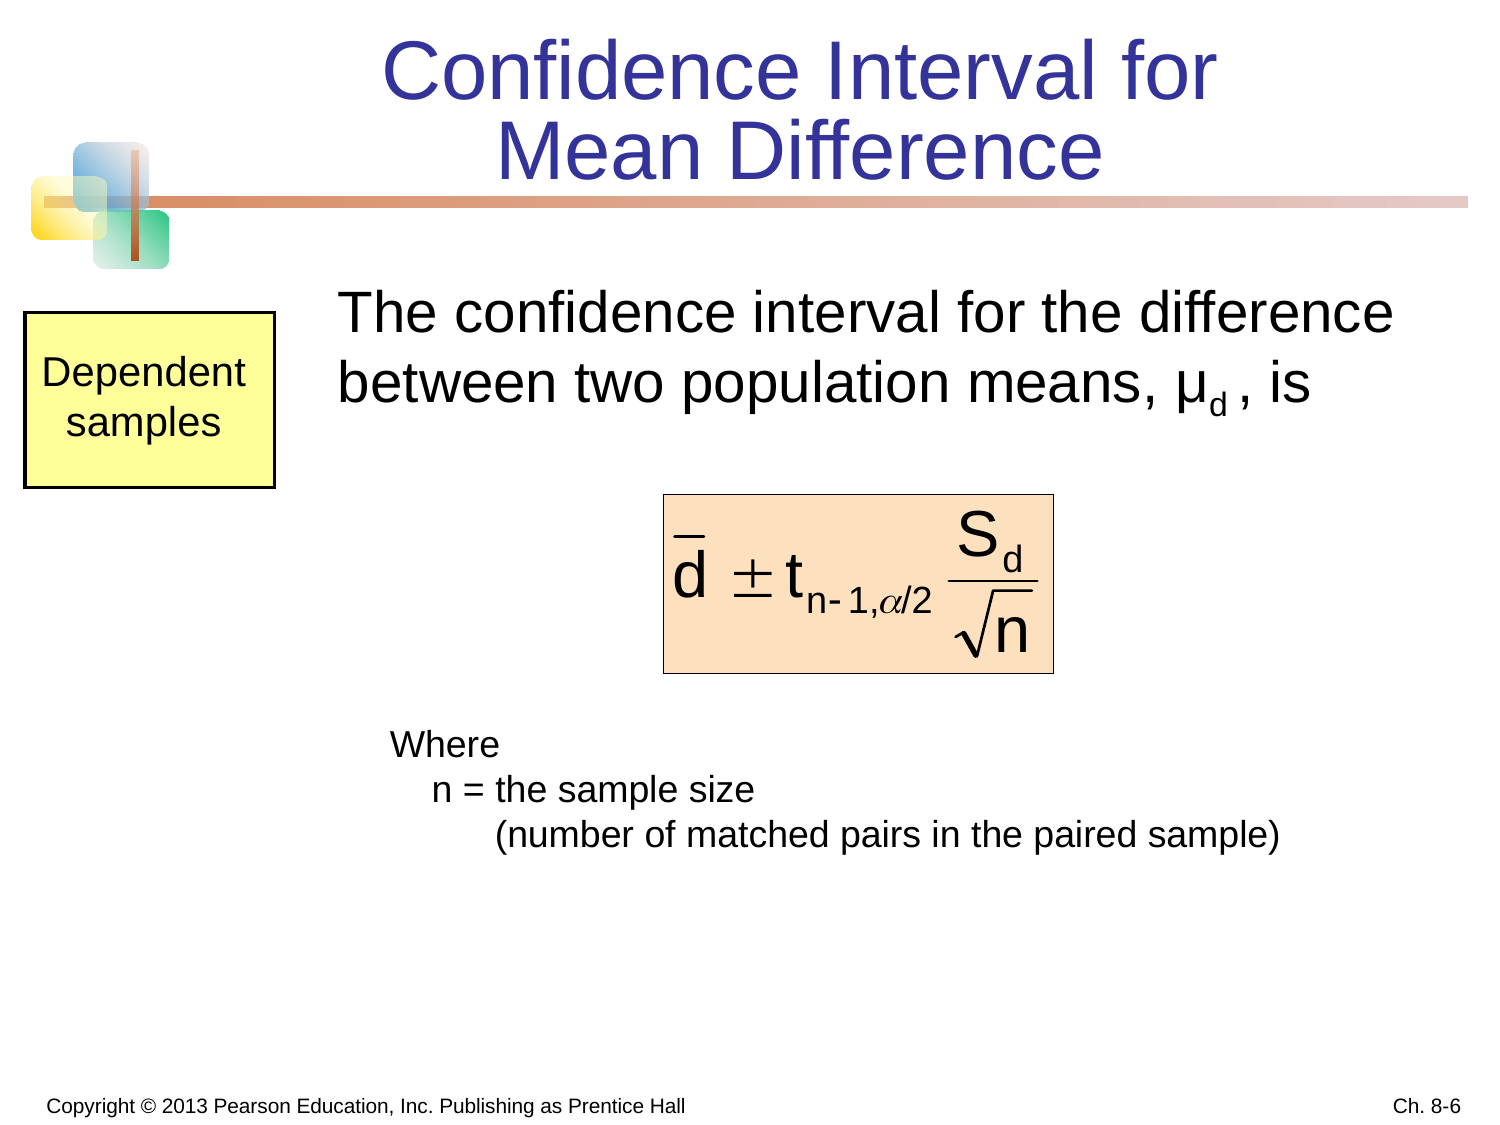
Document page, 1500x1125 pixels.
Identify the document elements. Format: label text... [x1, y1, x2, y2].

text_box Where n = the sample size (number of matched pairs in the paired sample) [374, 712, 1363, 863]
slide_number Ch. 8-6 [1124, 1071, 1476, 1125]
text_box Dependent samples [24, 337, 263, 453]
footer Copyright © 2013 Pearson Education, Inc. Publishing as Prentice Hall [0, 1071, 733, 1125]
title Confidence Interval for Mean Difference [187, 52, 1413, 203]
text_box [24, 312, 275, 488]
list The confidence interval for the difference between two population means, μd , is [323, 274, 1429, 426]
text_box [663, 494, 1054, 674]
